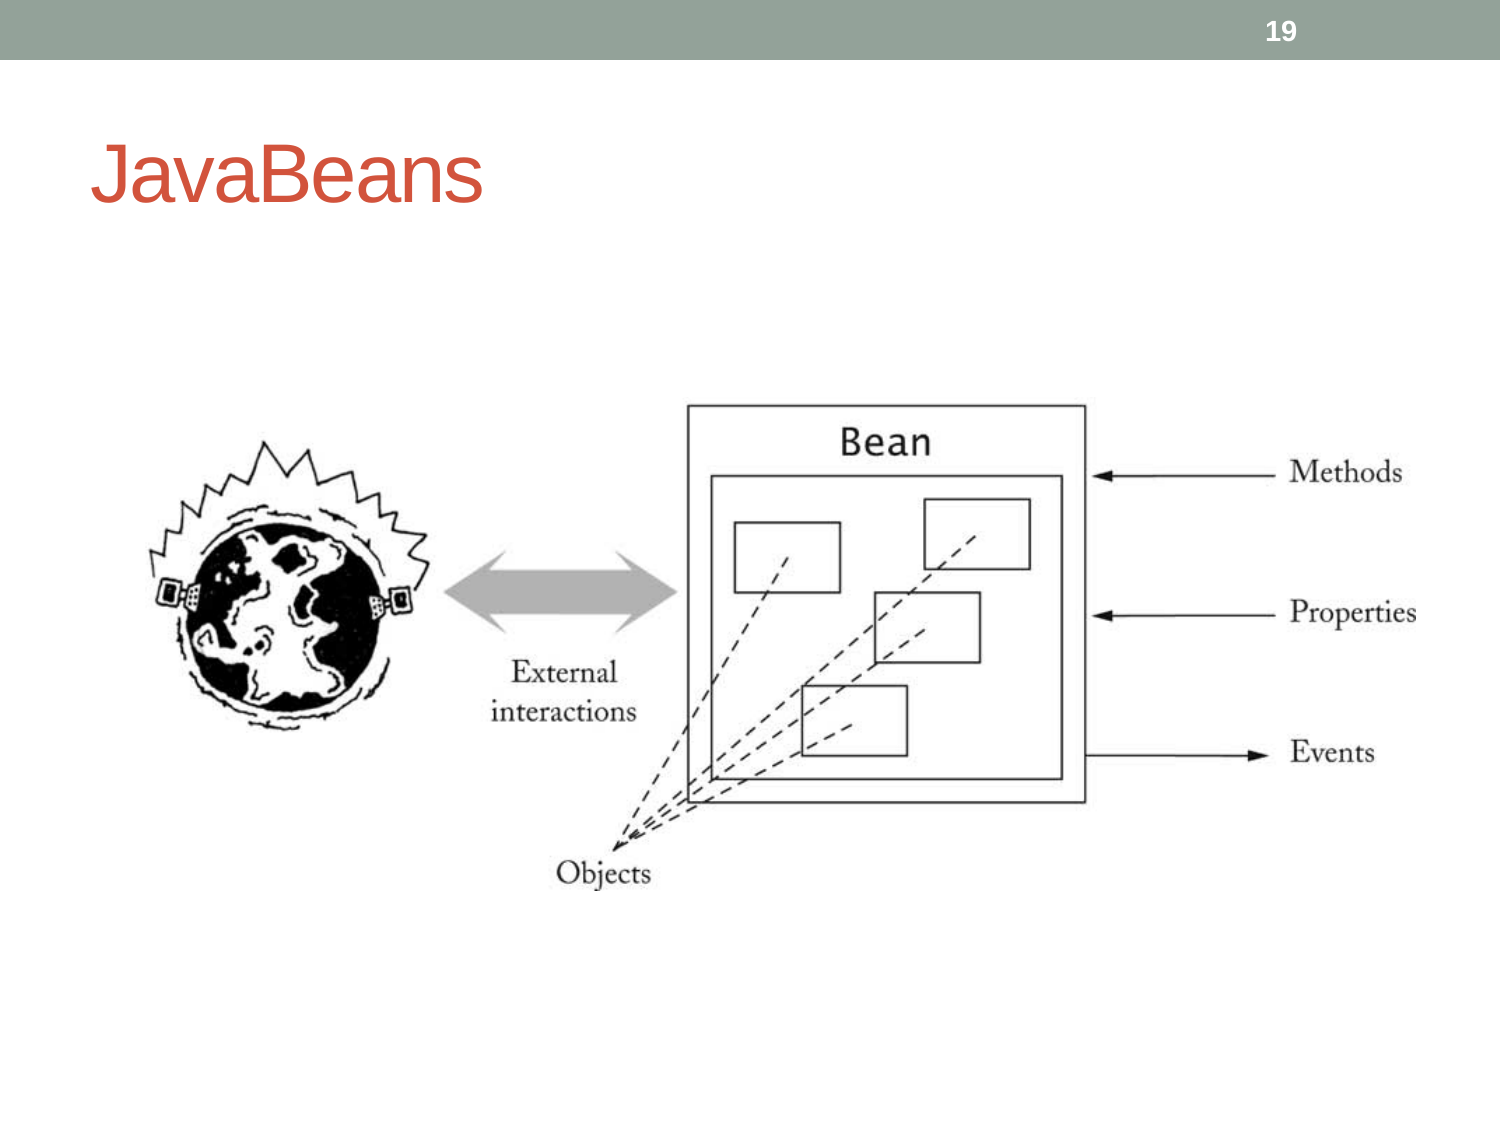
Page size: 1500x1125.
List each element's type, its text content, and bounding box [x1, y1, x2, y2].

slide_number 19 [1250, 3, 1425, 57]
title JavaBeans [75, 87, 1425, 250]
picture [112, 396, 1416, 891]
